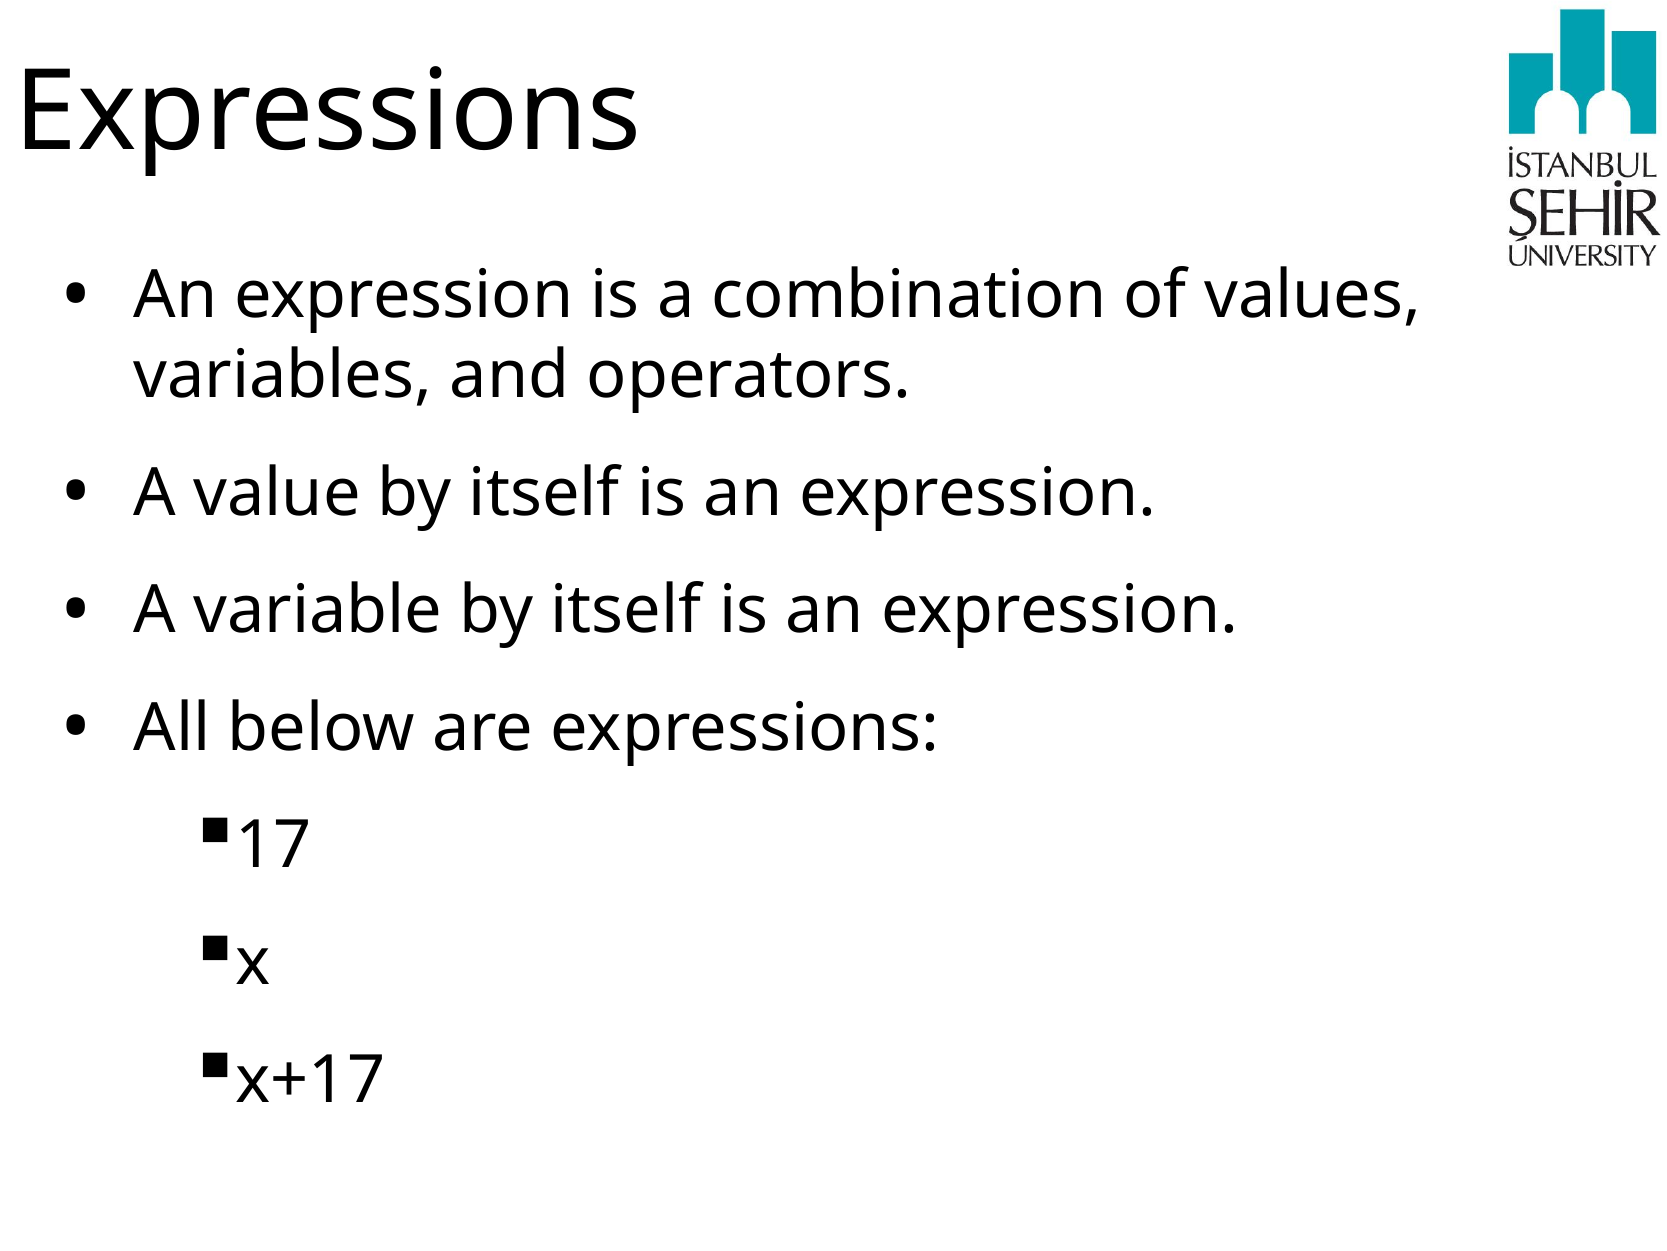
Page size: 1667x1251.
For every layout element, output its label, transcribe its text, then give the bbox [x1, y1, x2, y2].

picture [1491, 0, 1667, 237]
list An expression is a combination of values, variables, and operators. A value by itself is an expression. A variable by itself is an expression. All below are expressions: 17 x x+17 [12, 237, 1667, 1130]
title Expressions [8, 8, 1663, 200]
